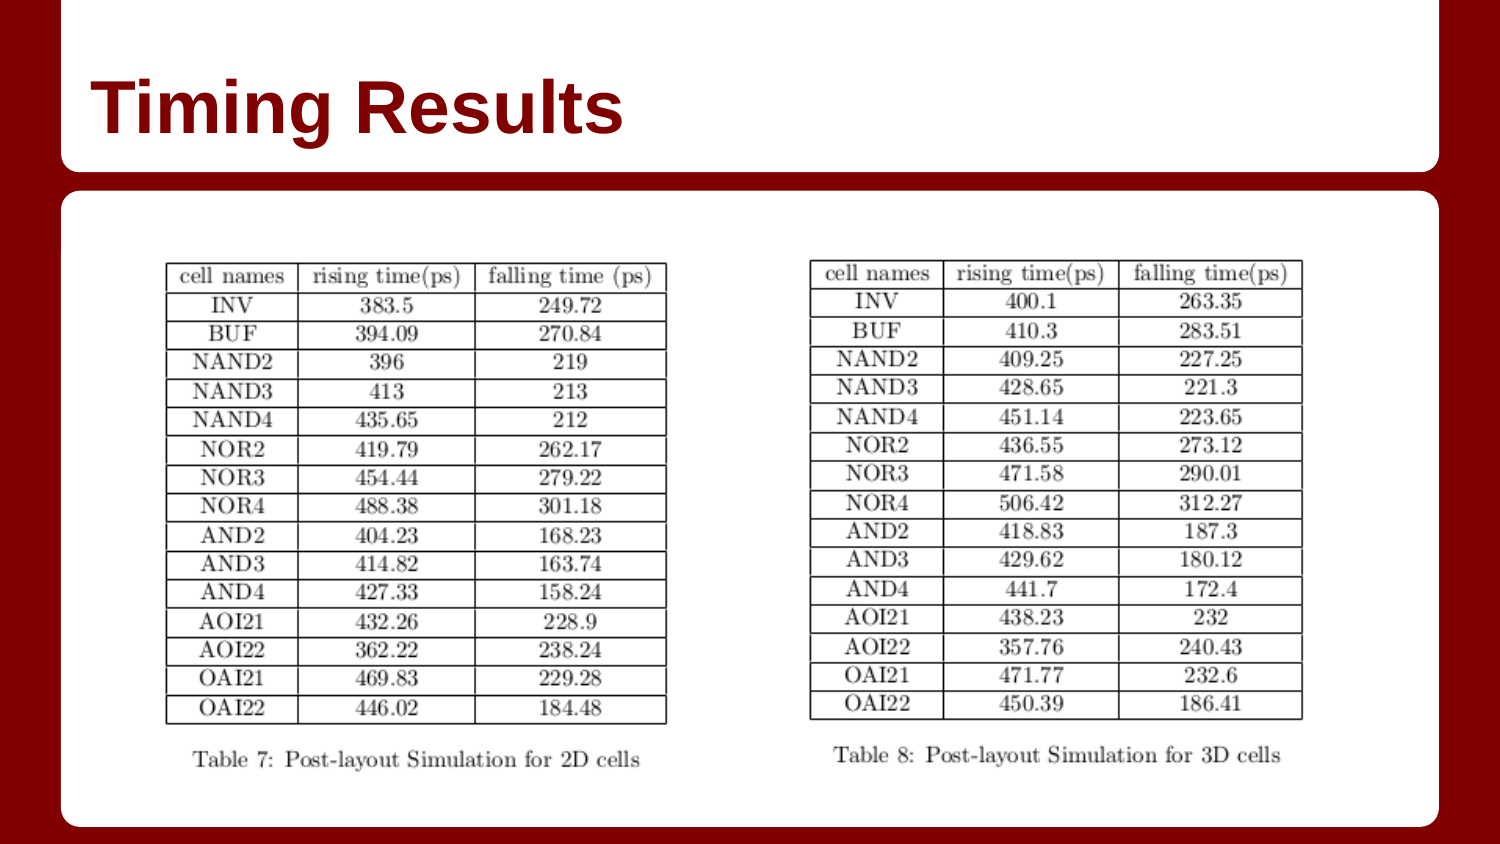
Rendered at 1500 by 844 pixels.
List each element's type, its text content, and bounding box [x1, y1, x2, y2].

title Timing Results [75, 22, 1425, 164]
picture [766, 221, 1358, 798]
picture [133, 219, 708, 800]
